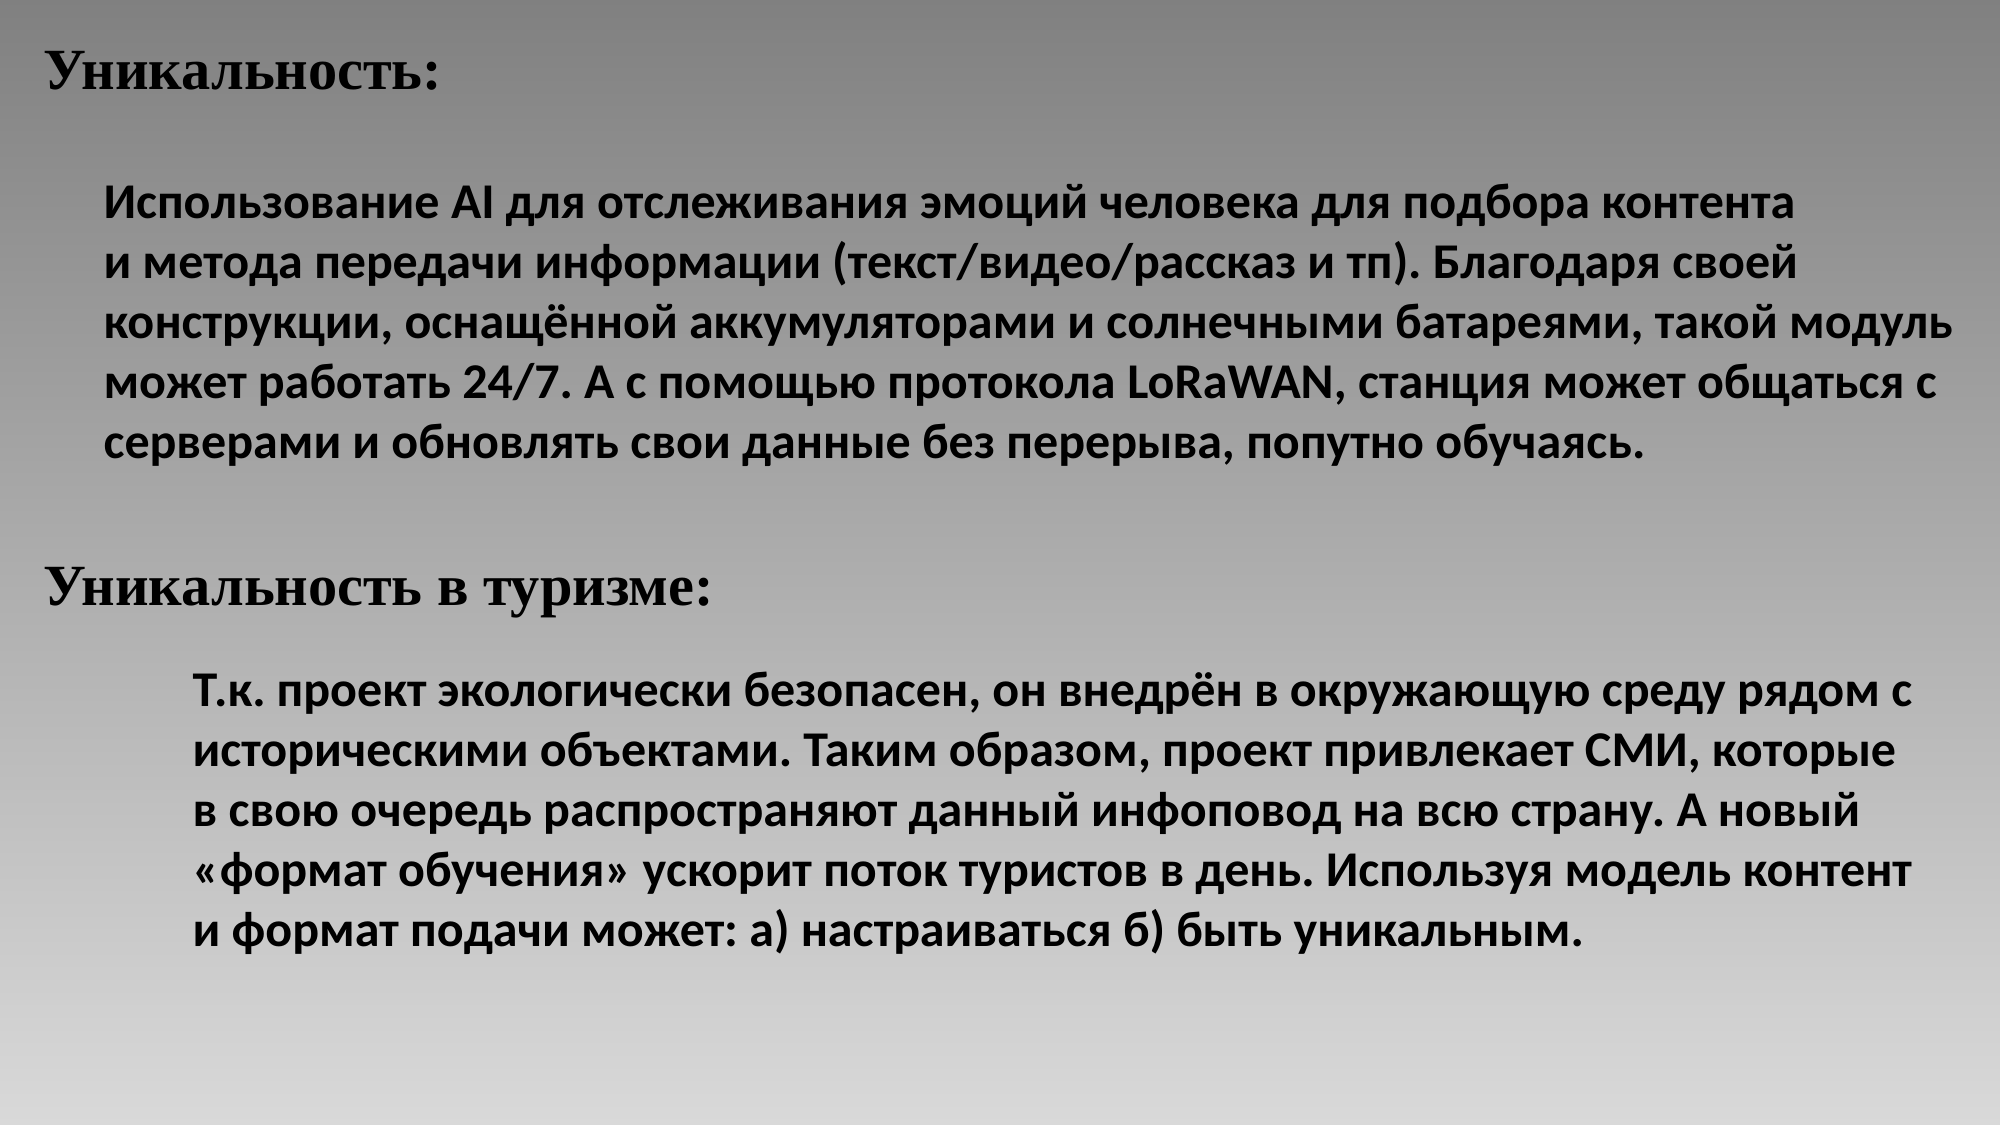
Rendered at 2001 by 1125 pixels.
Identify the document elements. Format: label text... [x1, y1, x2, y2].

text_box Использование AI для отслеживания эмоций человека для подбора контента и метода передачи информации (текст/видео/рассказ и тп). Благодаря своей конструкции, оснащённой аккумуляторами и солнечными батареями, такой модуль может работать 24/7. А с помощью протокола LoRaWAN, станция может общаться с серверами и обновлять свои данные без перерыва, попутно обучаясь. [88, 161, 1969, 476]
text_box Т.к. проект экологически безопасен, он внедрён в окружающую среду рядом с историческими объектами. Таким образом, проект привлекает СМИ, которые в свою очередь распространяют данный инфоповод на всю страну. А новый «формат обучения» ускорит поток туристов в день. Используя модель контент и формат подачи может: а) настраиваться б) быть уникальным. [177, 648, 1940, 964]
text_box Уникальность в туризме: [29, 539, 802, 625]
text_box Уникальность: [29, 24, 708, 109]
